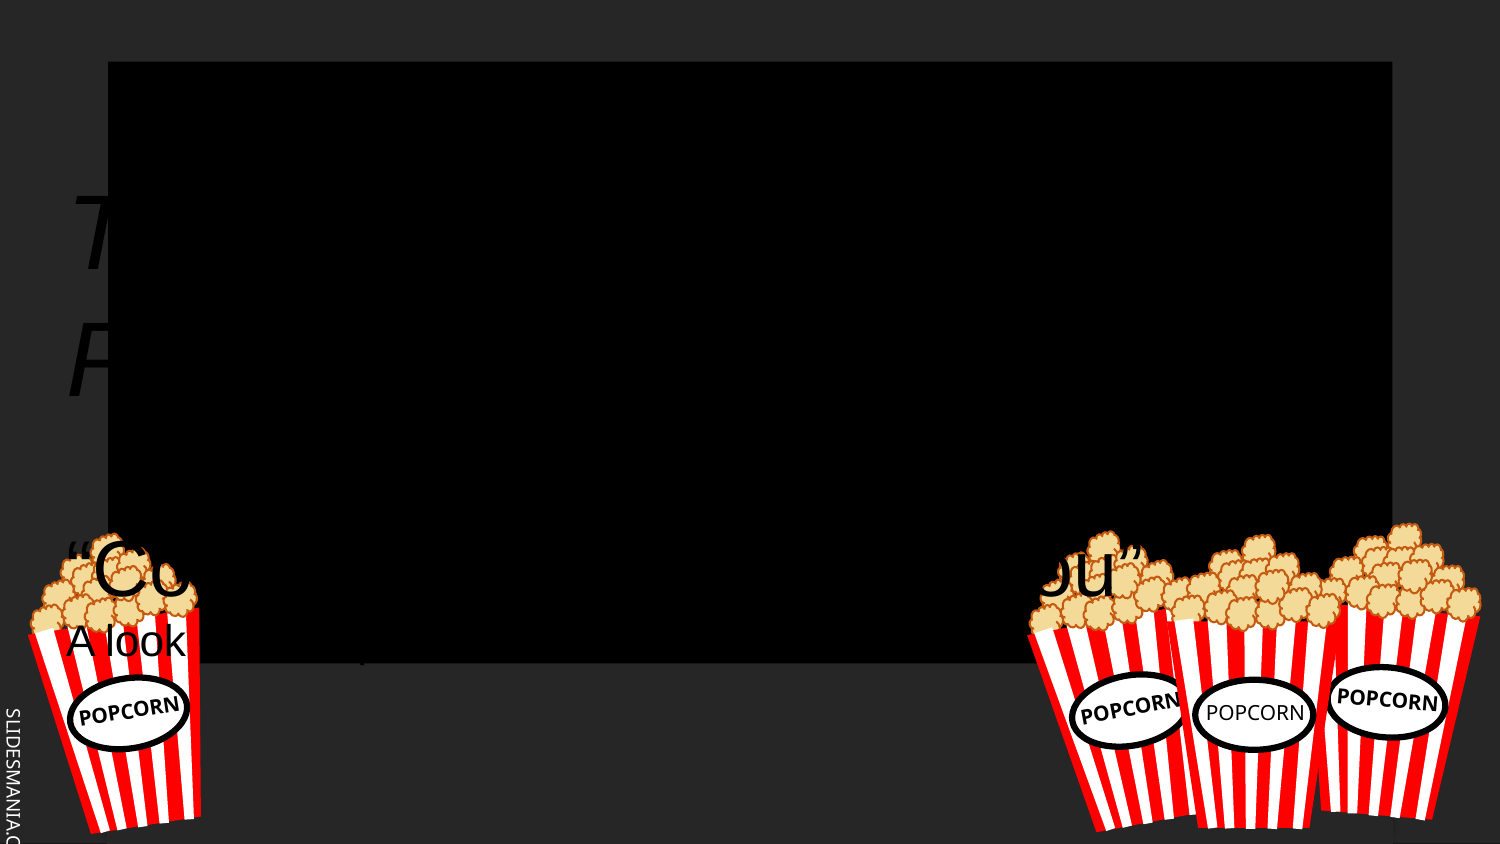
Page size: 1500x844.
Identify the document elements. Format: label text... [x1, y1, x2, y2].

subtitle “Coming to a theatre near you” A look at the top 10 movies from 1975-2018. [51, 464, 1466, 718]
title The Cool Cat Coders Presents: [51, 122, 1449, 459]
